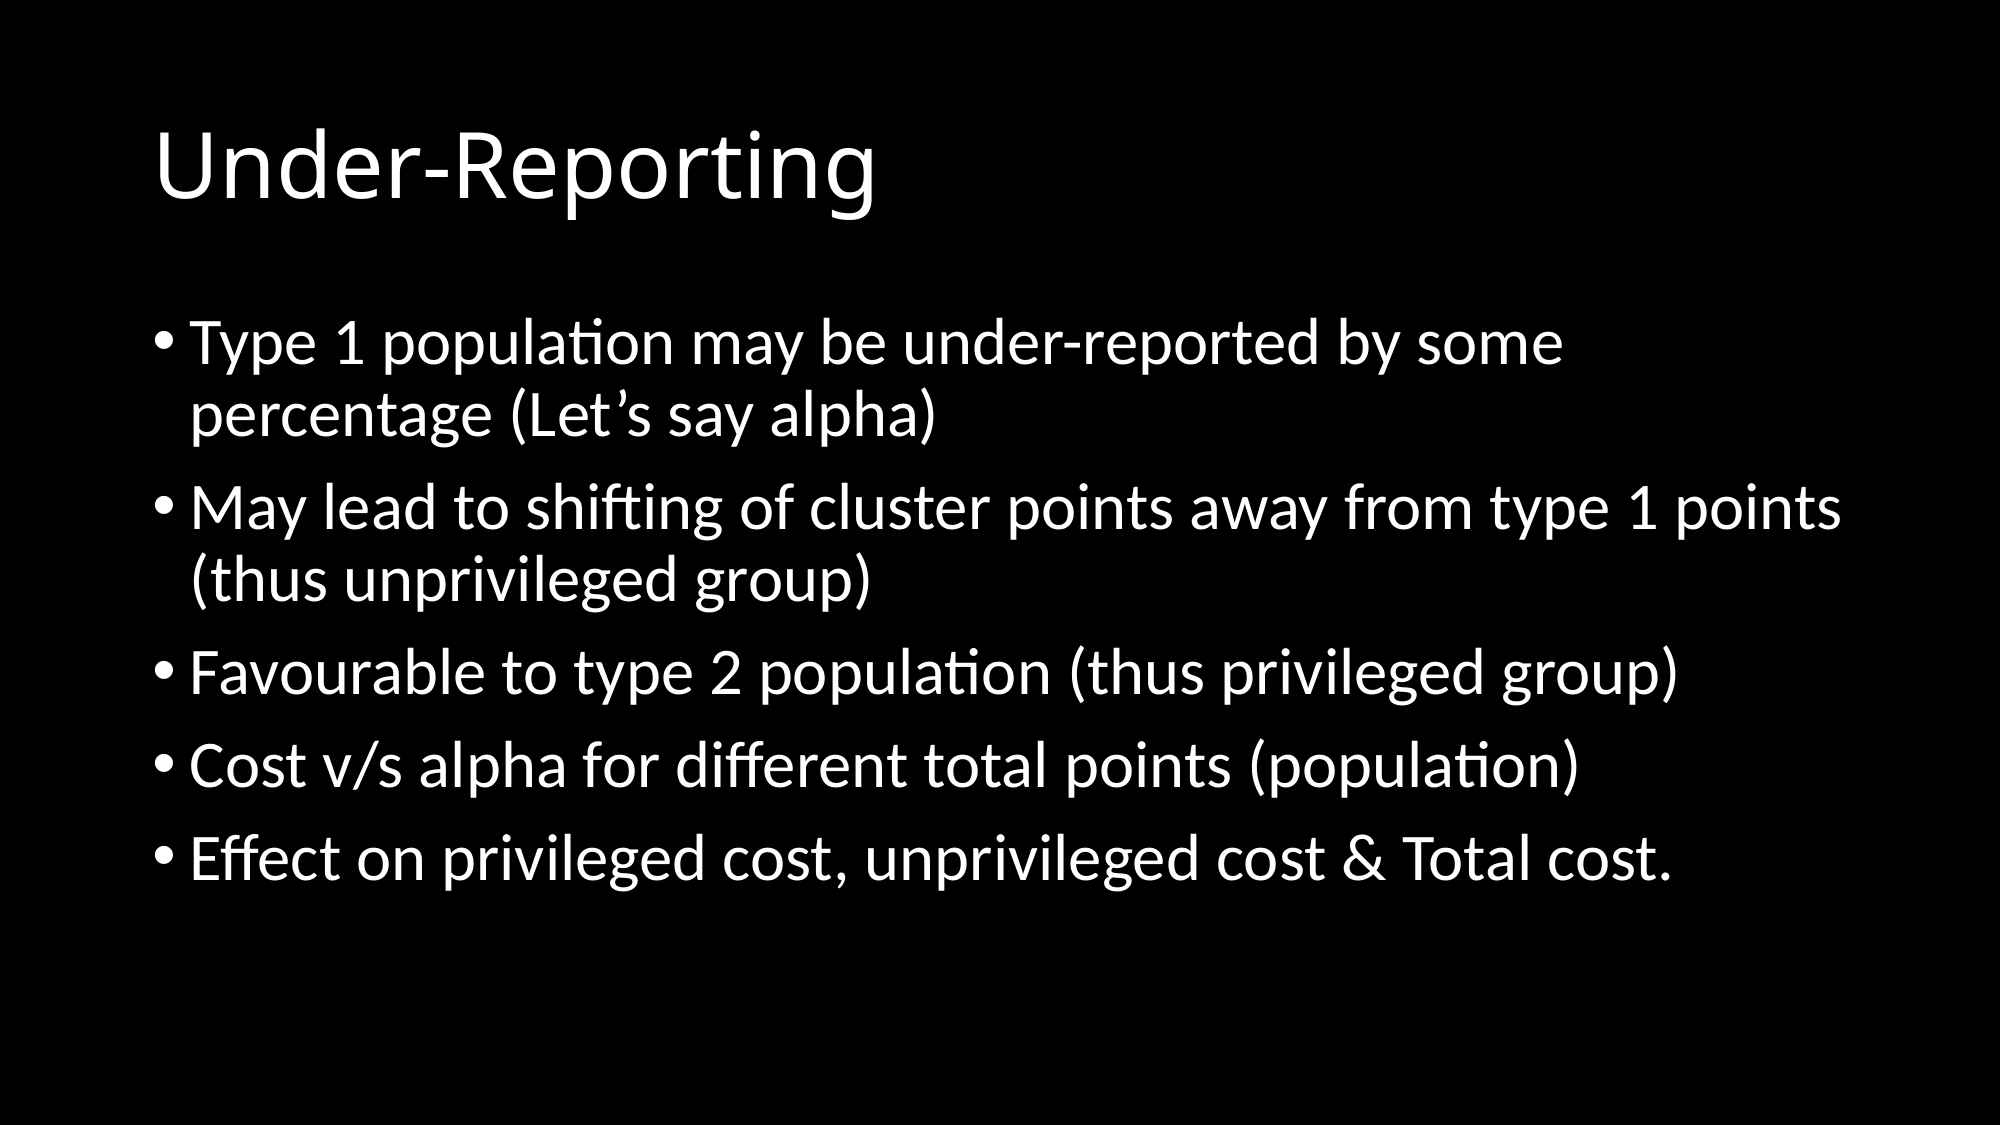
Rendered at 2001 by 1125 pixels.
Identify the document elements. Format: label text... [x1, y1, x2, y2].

list Type 1 population may be under-reported by some percentage (Let’s say alpha) May lead to shifting of cluster points away from type 1 points (thus unprivileged group) Favourable to type 2 population (thus privileged group) Cost v/s alpha for different total points (population) Effect on privileged cost, unprivileged cost & Total cost. [137, 299, 1863, 1014]
title Under-Reporting [137, 59, 1863, 278]
